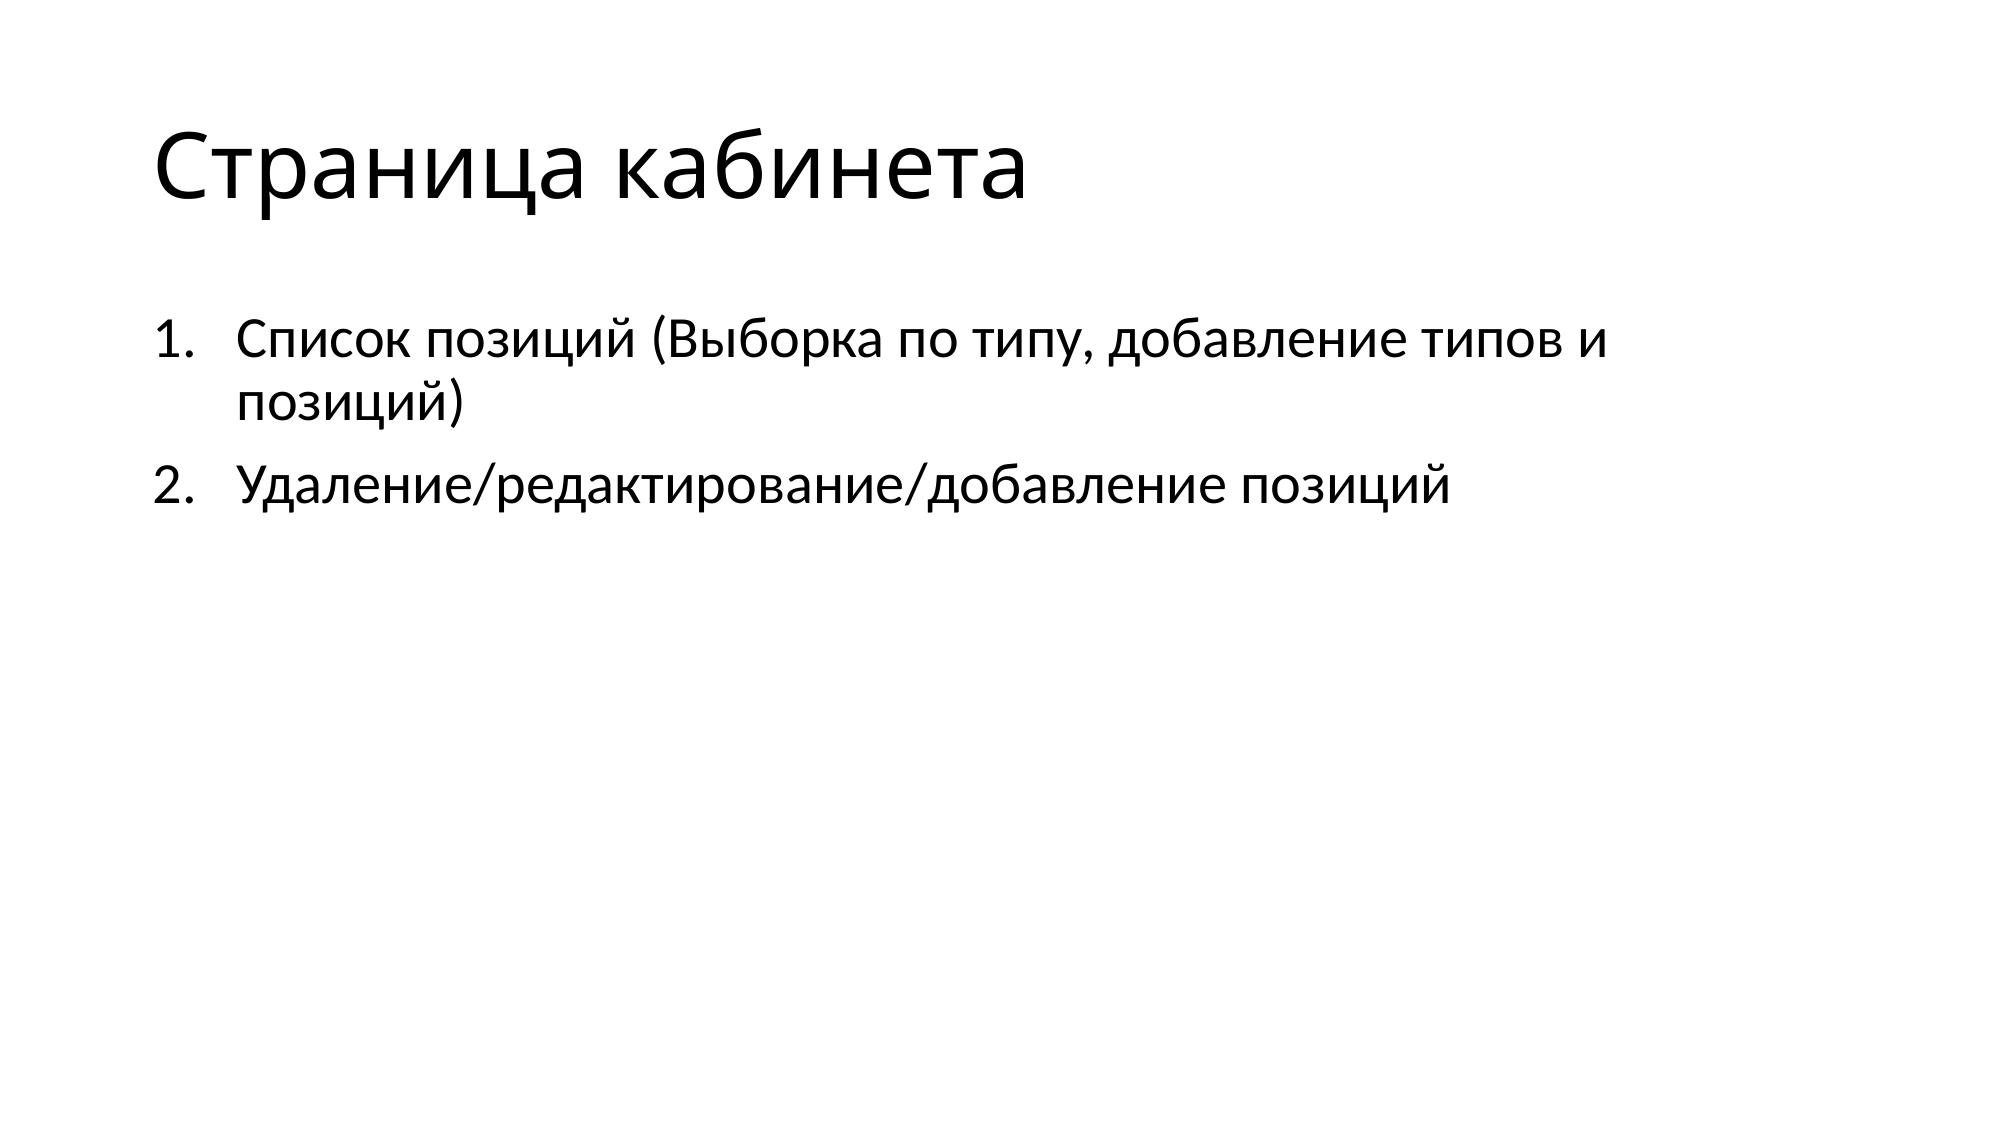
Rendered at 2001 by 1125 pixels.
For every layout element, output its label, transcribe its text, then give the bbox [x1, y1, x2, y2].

title Страница кабинета [137, 59, 1863, 278]
list Список позиций (Выборка по типу, добавление типов и позиций) Удаление/редактирование/добавление позиций [137, 299, 1863, 1014]
